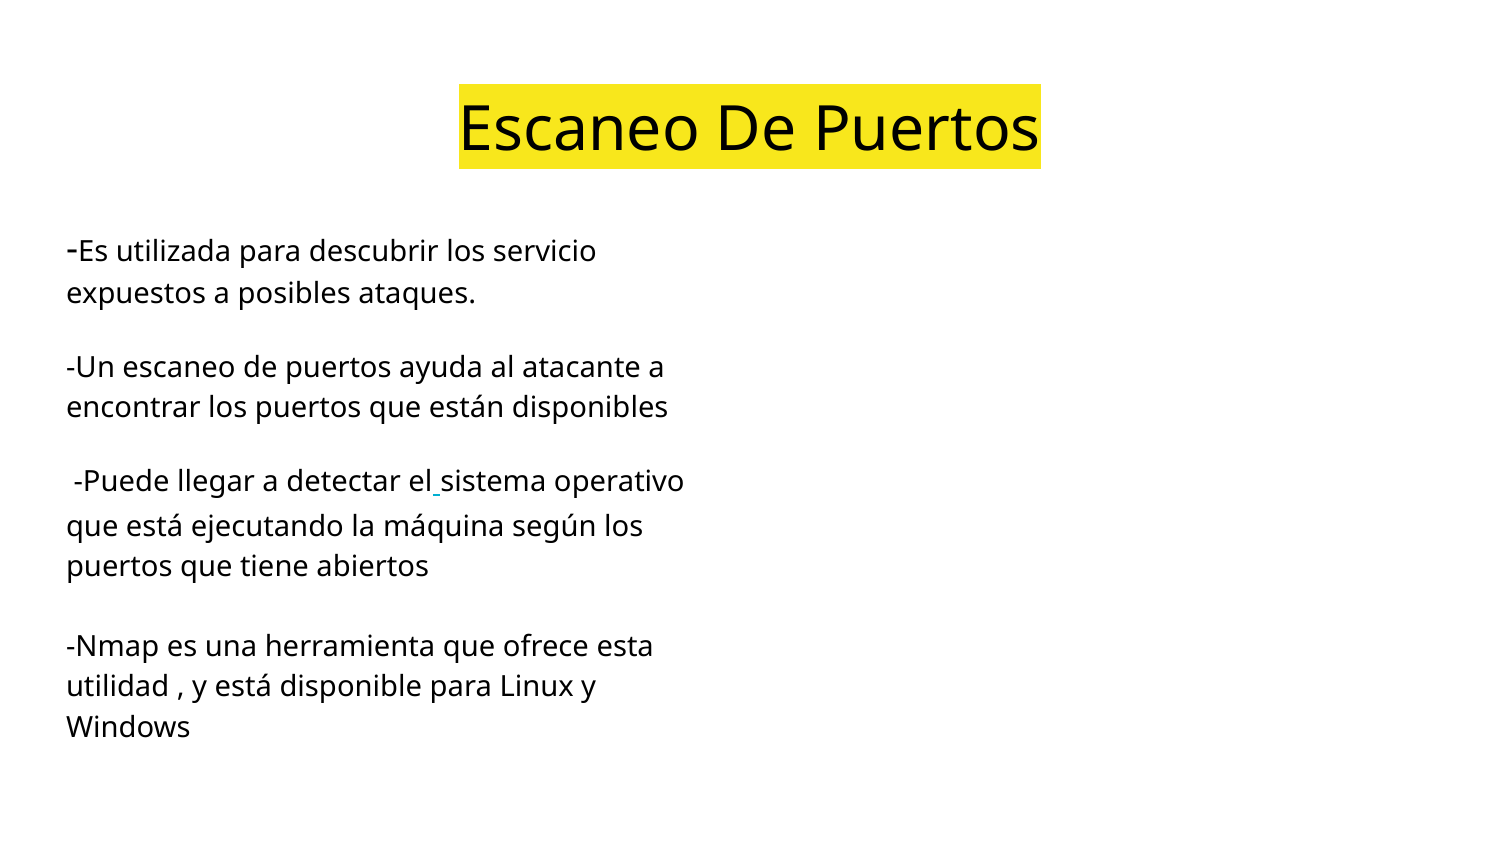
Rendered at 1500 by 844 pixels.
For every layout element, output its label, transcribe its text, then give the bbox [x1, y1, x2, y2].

list -Es utilizada para descubrir los servicio expuestos a posibles ataques. -Un escaneo de puertos ayuda al atacante a encontrar los puertos que están disponibles -Puede llegar a detectar el sistema operativo que está ejecutando la máquina según los puertos que tiene abiertos -Nmap es una herramienta que ofrece esta utilidad , y está disponible para Linux y Windows [51, 202, 708, 750]
title Escaneo De Puertos [51, 72, 1449, 167]
